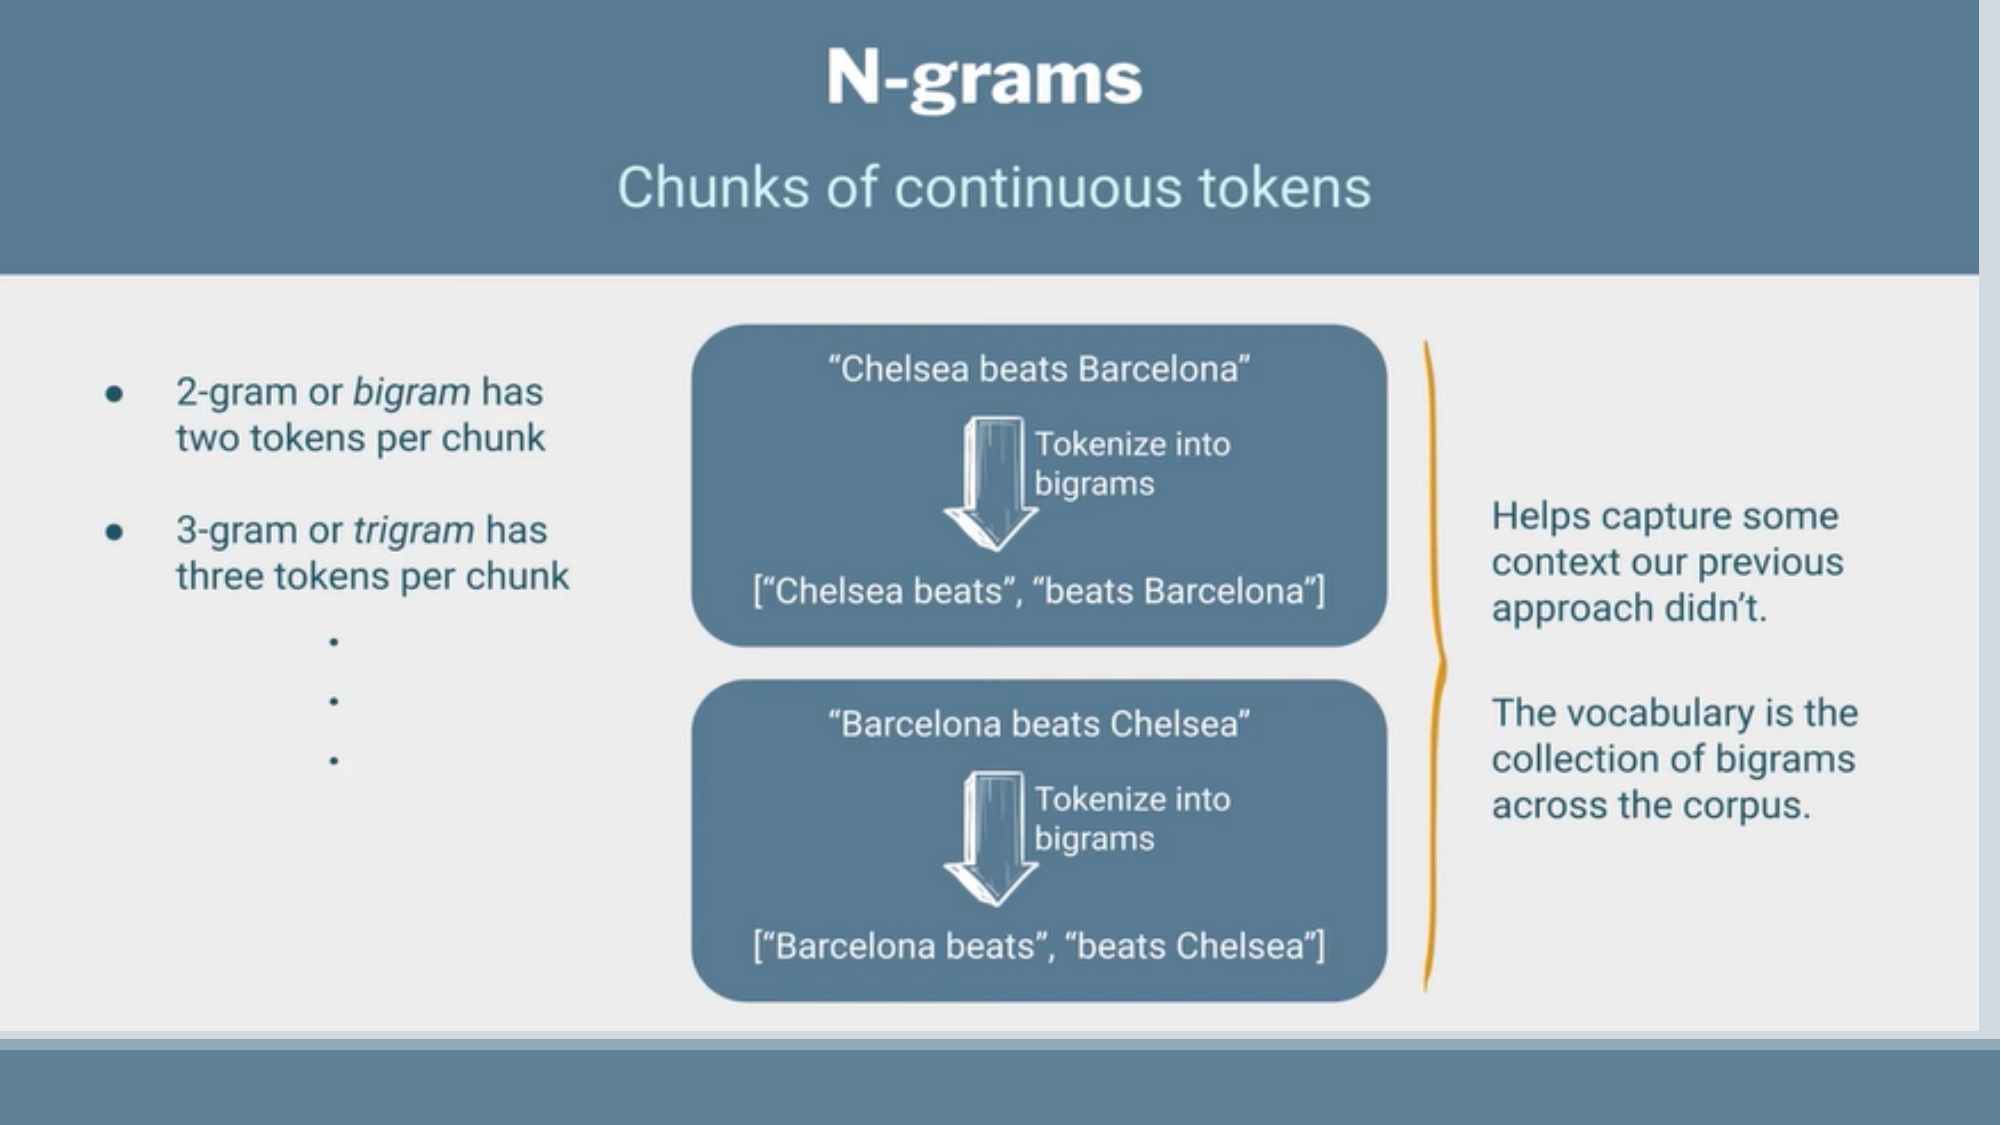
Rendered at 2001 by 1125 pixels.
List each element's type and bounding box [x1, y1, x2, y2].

list [0, 0, 1980, 1032]
